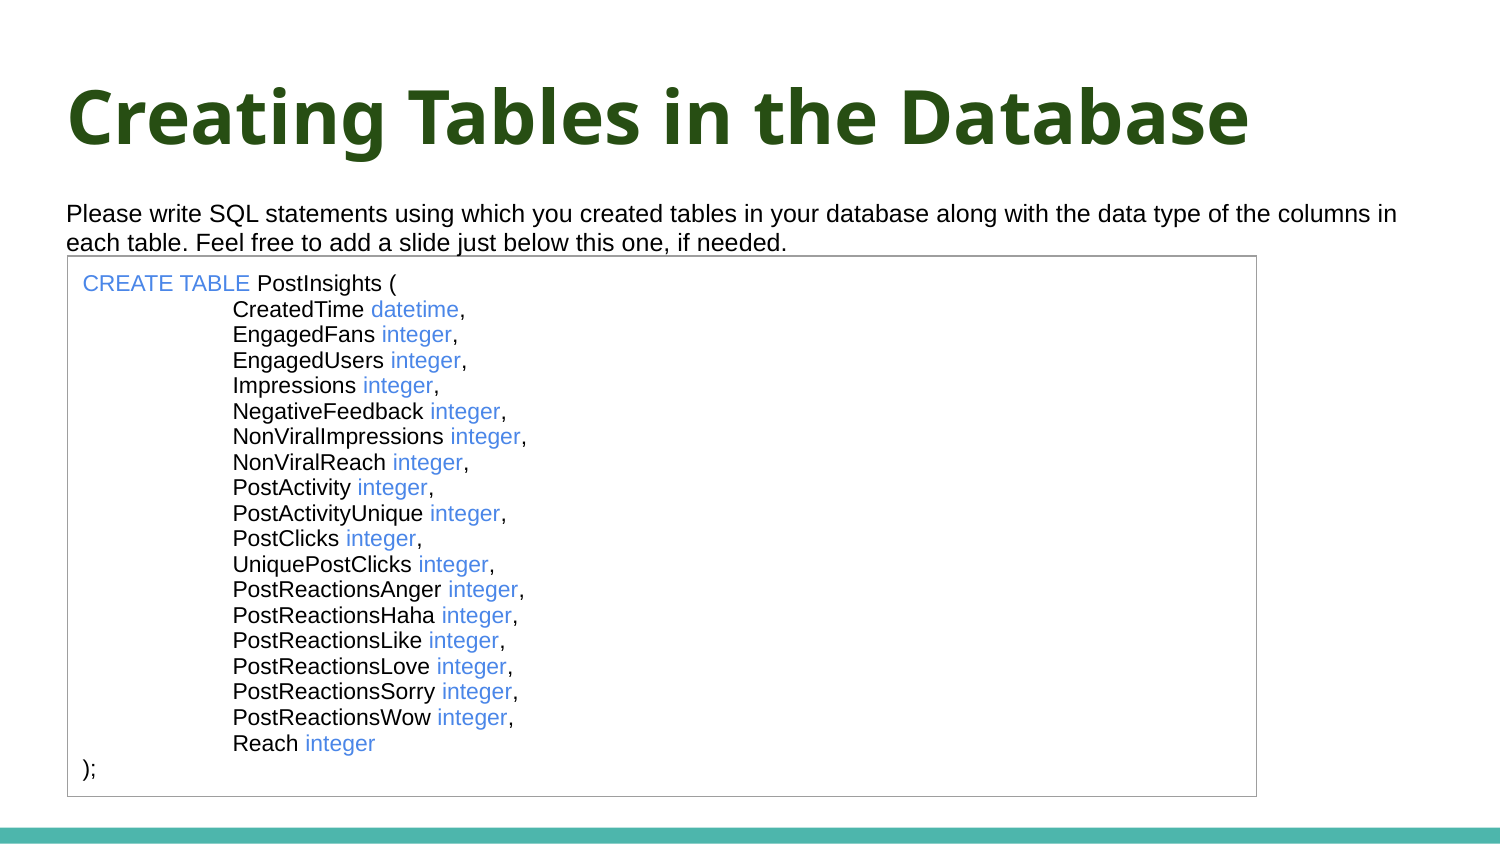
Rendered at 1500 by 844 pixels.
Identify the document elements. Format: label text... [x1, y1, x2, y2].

text_box Please write SQL statements using which you created tables in your database along with the data type of the columns in each table. Feel free to add a slide just below this one, if needed. [51, 182, 1449, 273]
title Creating Tables in the Database [51, 54, 1449, 171]
table_header CREATE TABLE PostInsights ( CreatedTime datetime, EngagedFans integer, EngagedUsers integer, Impressions integer, NegativeFeedback integer, NonViralImpressions integer, NonViralReach integer, PostActivity integer, PostActivityUnique integer, PostClicks integer, UniquePostClicks integer, PostReactionsAnger integer, PostReactionsHaha integer, PostReactionsLike integer, PostReactionsLove integer, PostReactionsSorry integer, PostReactionsWow integer, Reach integer ); [68, 273, 1256, 796]
